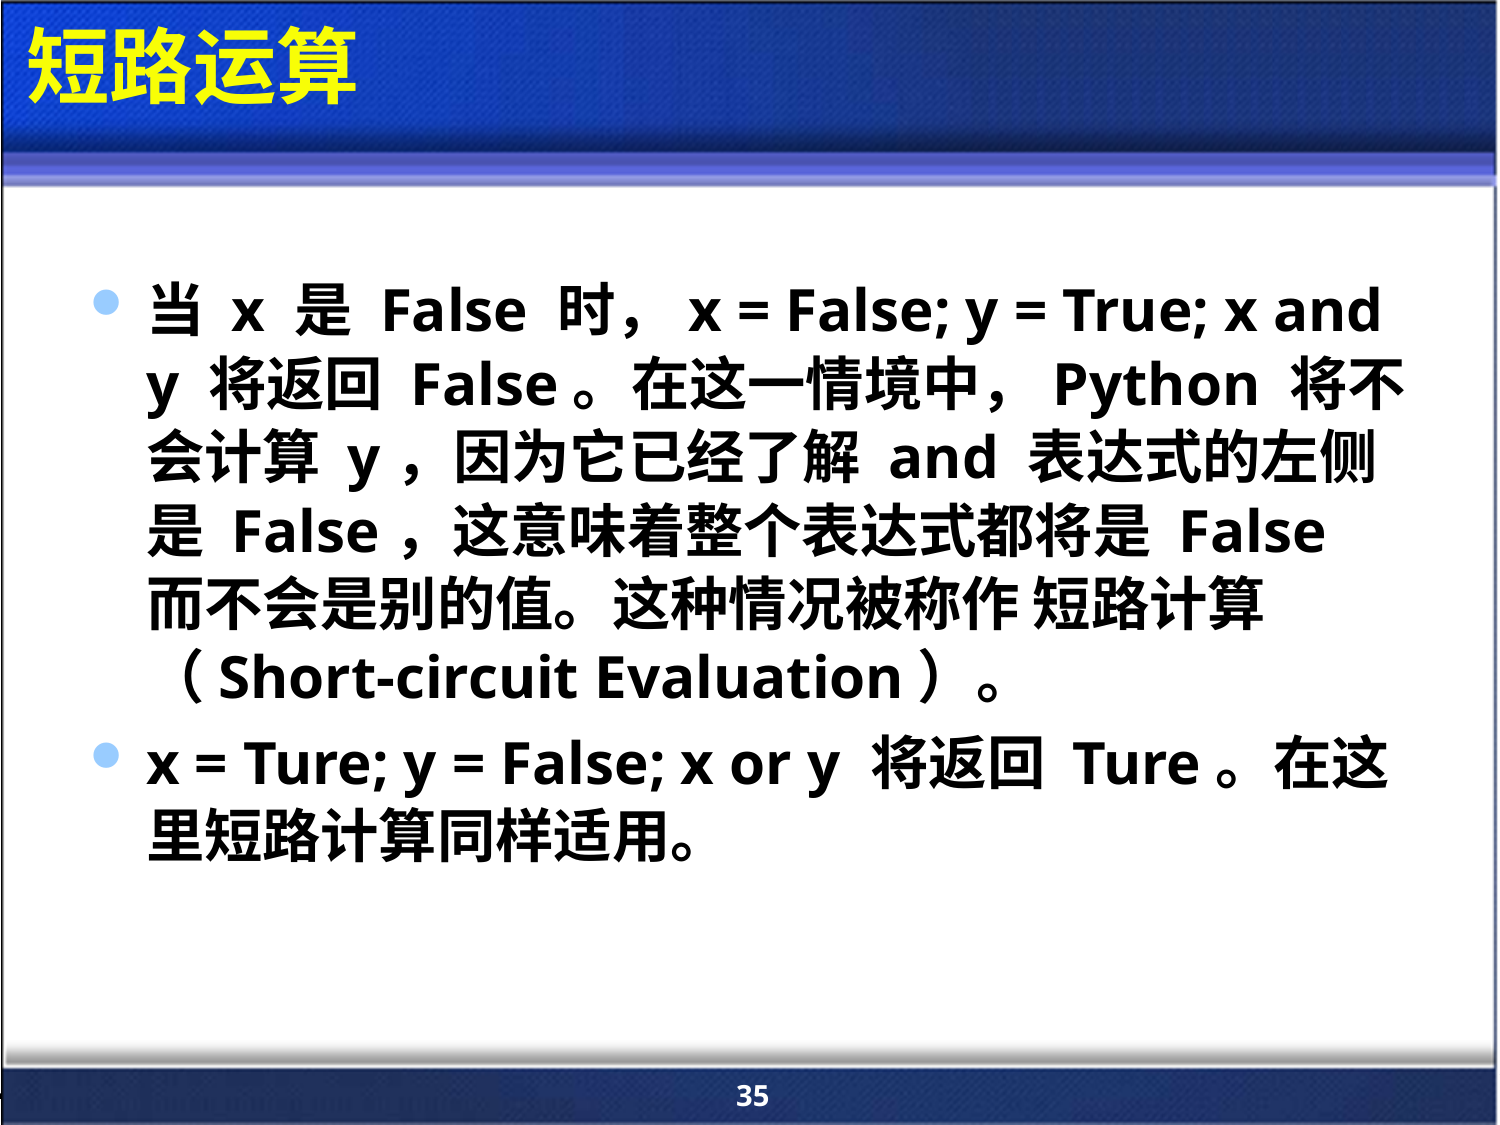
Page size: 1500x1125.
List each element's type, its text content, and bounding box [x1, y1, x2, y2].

picture [1, 0, 1499, 1125]
title 短路运算 [12, 18, 1363, 153]
slide_number 35 [672, 1074, 834, 1125]
list 当 x 是 False 时，x = False; y = True; x and y 将返回 False。在这一情境中，Python 将不会计算 y，因为它已经了解 and 表达式的左侧是 False，这意味着整个表达式都将是 False 而不会是别的值。这种情况被称作 短路计算（Short-circuit Evaluation）。 x = Ture; y = False; x or y 将返回 Ture。在这里短路计算同样适用。 [75, 262, 1425, 1005]
